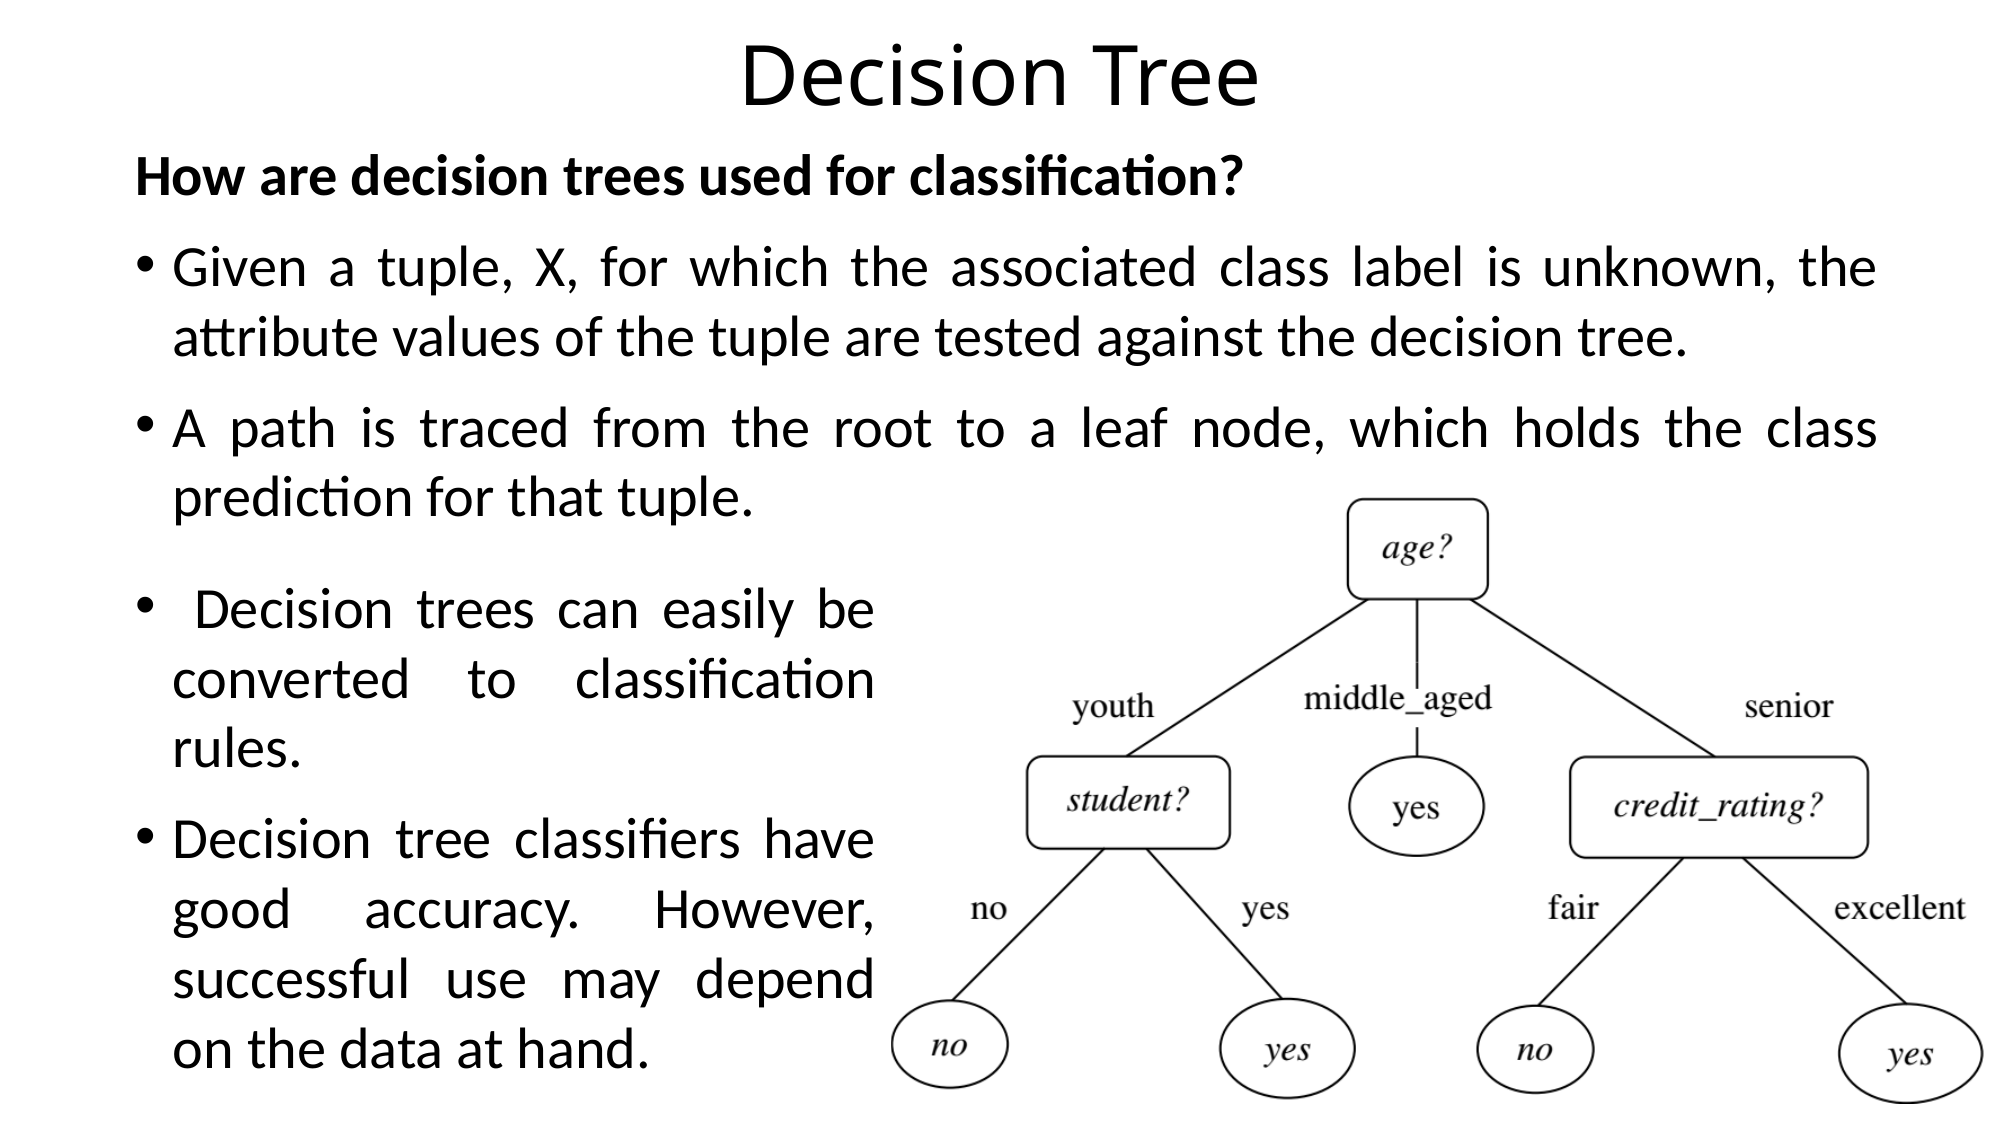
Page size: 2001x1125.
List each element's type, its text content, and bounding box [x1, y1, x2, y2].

picture [890, 496, 1986, 1104]
text_box Decision trees can easily be converted to classification rules. Decision tree classifiers have good accuracy. However, successful use may depend on the data at hand. [119, 562, 891, 1125]
title Decision Tree [137, 19, 1863, 129]
list How are decision trees used for classification? Given a tuple, X, for which the associated class label is unknown, the attribute values of the tuple are tested against the decision tree. A path is traced from the root to a leaf node, which holds the class prediction for that tuple. [120, 129, 1895, 562]
